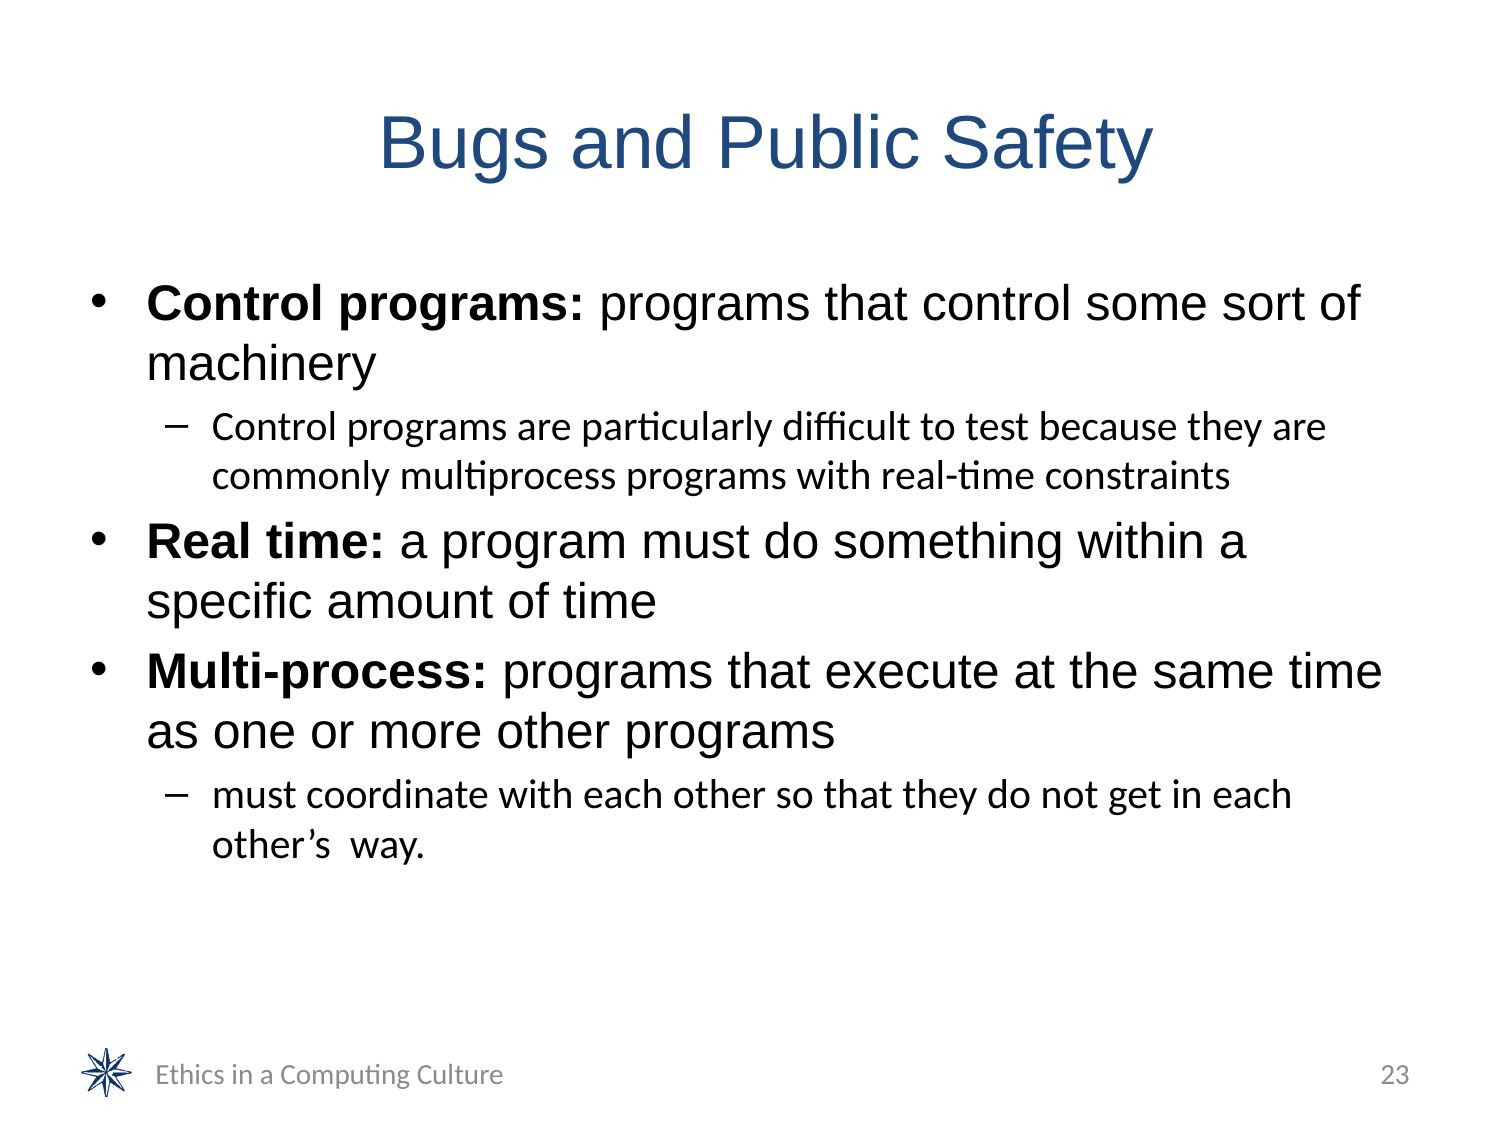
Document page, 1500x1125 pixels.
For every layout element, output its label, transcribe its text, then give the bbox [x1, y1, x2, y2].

list Control programs: programs that control some sort of machinery Control programs are particularly difficult to test because they are commonly multiprocess programs with real-time constraints Real time: a program must do something within a specific amount of time Multi-process: programs that execute at the same time as one or more other programs must coordinate with each other so that they do not get in each other’s way. [74, 262, 1426, 1006]
picture [75, 1042, 138, 1103]
footer Ethics in a Computing Culture [140, 1042, 988, 1103]
slide_number 23 [1074, 1042, 1425, 1103]
title Bugs and Public Safety [74, 44, 1459, 233]
